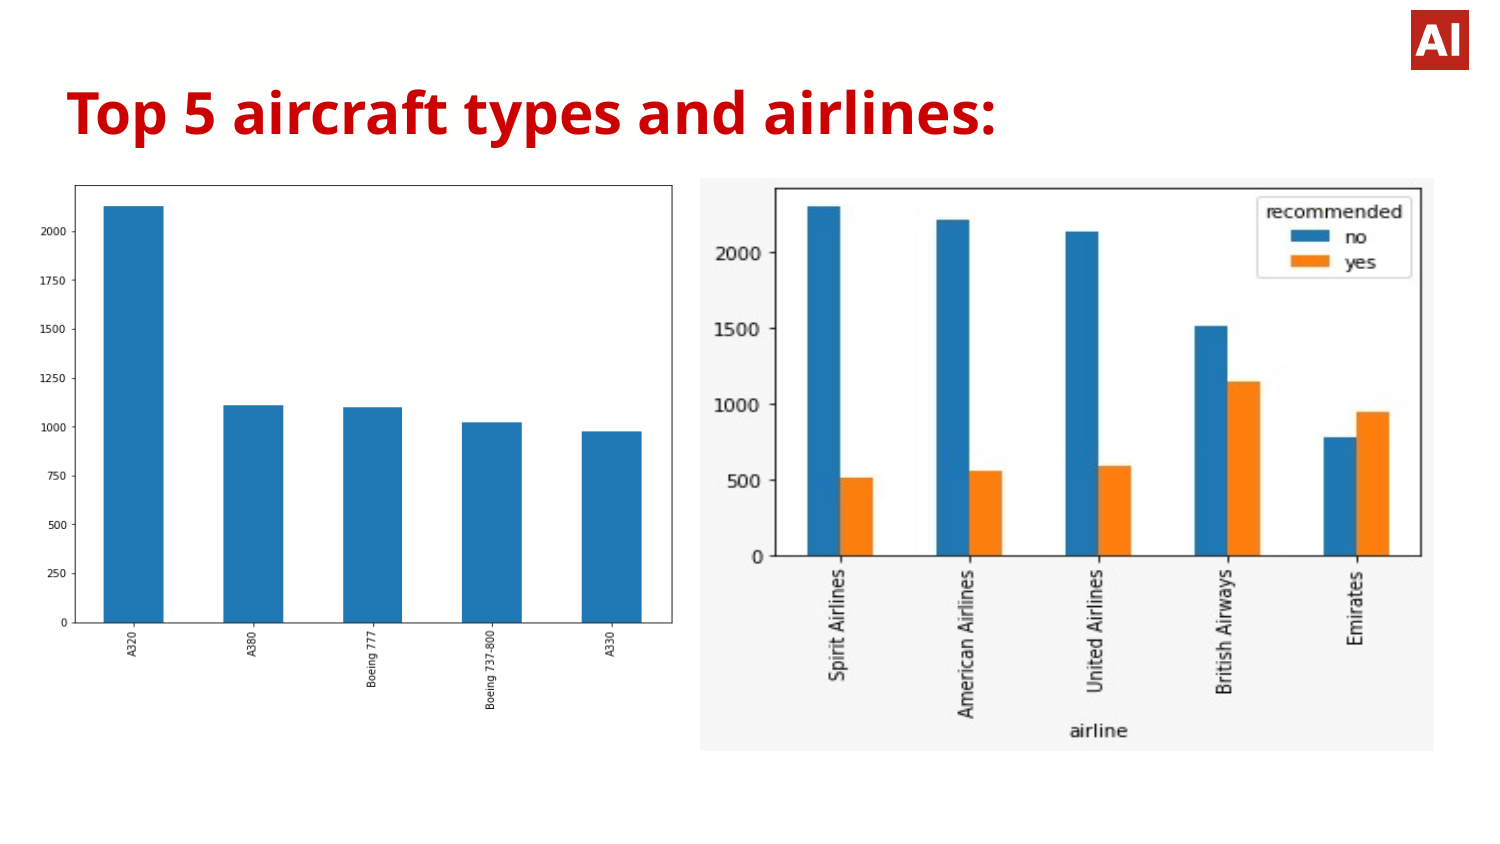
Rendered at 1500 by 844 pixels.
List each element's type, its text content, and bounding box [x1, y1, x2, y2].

picture [32, 177, 678, 717]
picture [700, 177, 1434, 752]
title Top 5 aircraft types and airlines: [51, 35, 1449, 292]
picture [1411, 10, 1469, 70]
